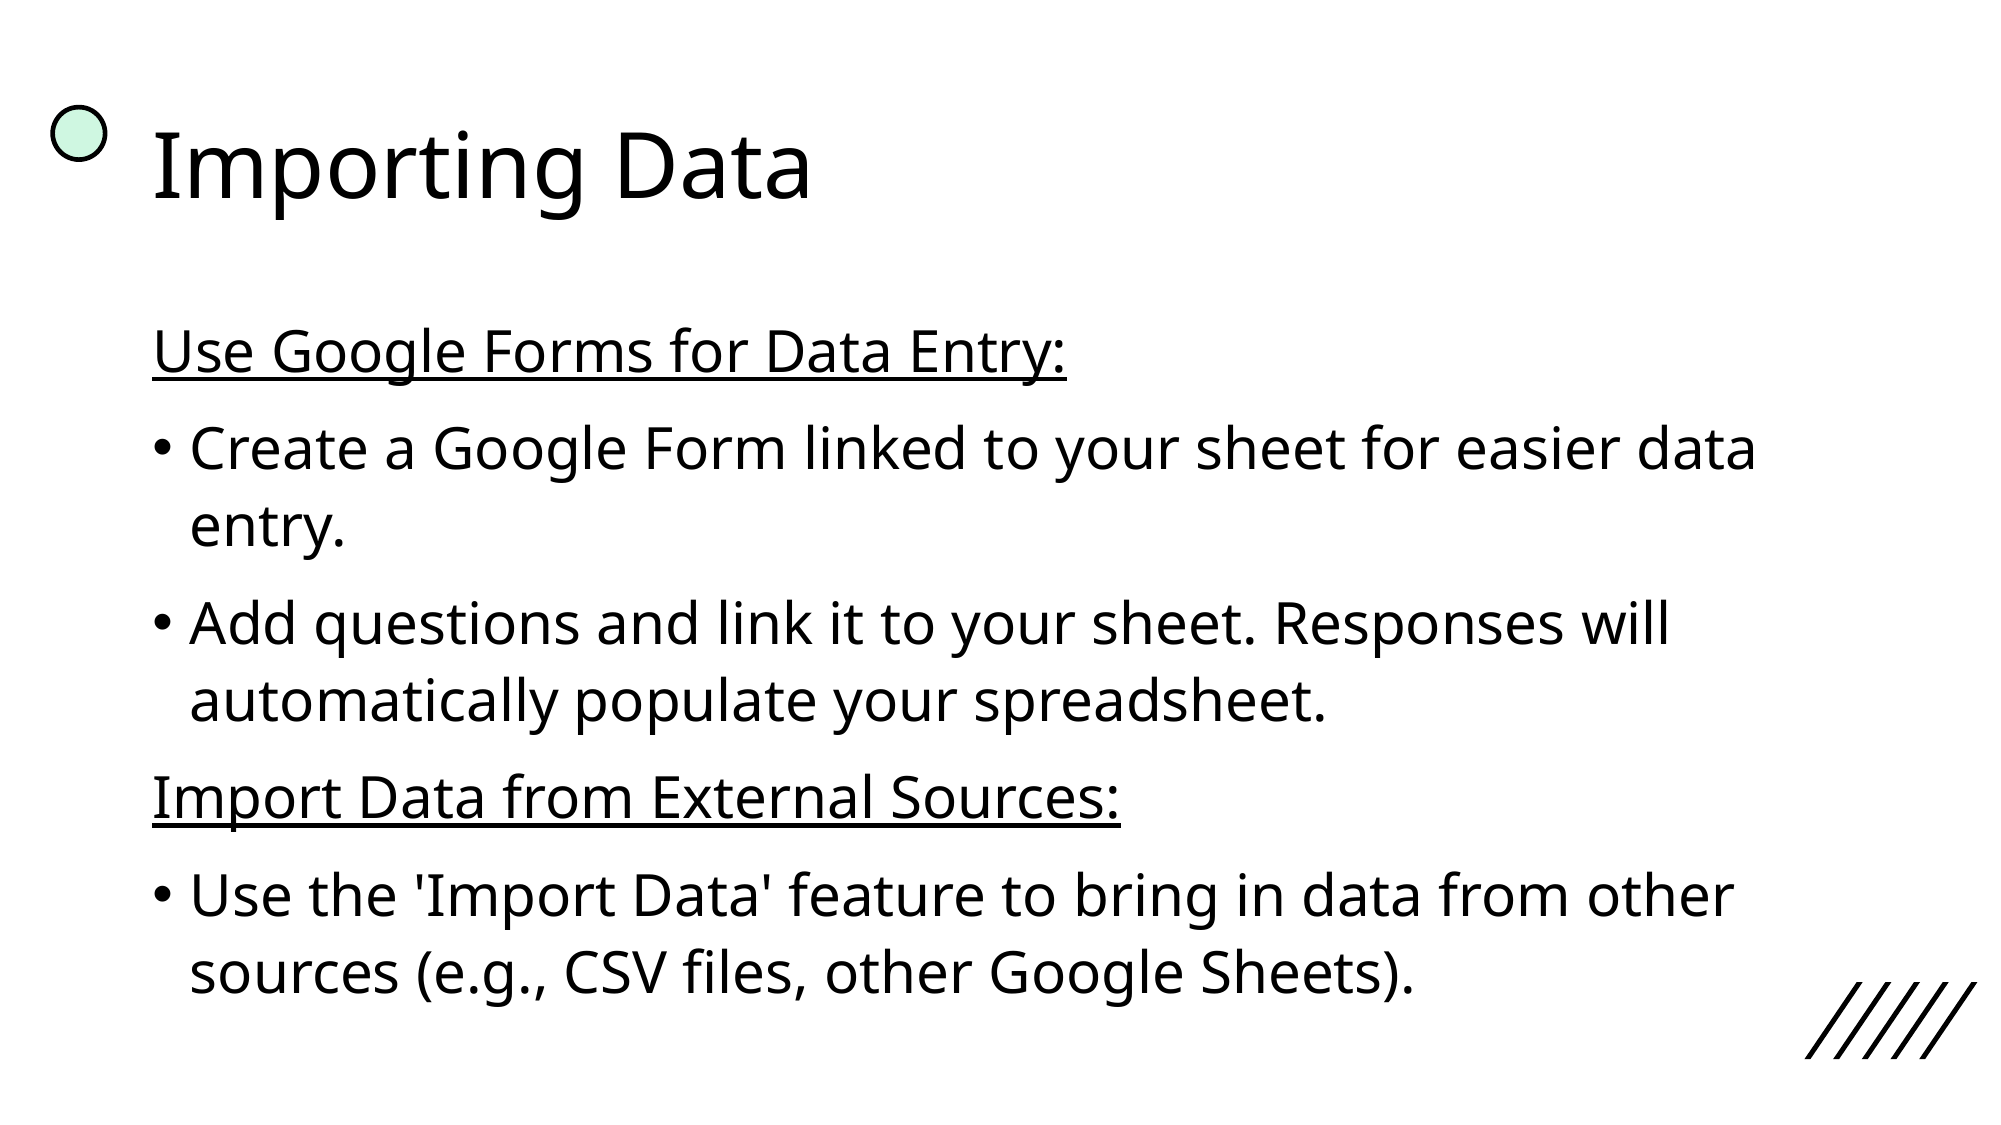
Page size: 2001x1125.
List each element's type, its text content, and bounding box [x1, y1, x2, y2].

list Use Google Forms for Data Entry: Create a Google Form linked to your sheet for easier data entry. Add questions and link it to your sheet. Responses will automatically populate your spreadsheet. Import Data from External Sources: Use the 'Import Data' feature to bring in data from other sources (e.g., CSV files, other Google Sheets). [137, 299, 1863, 1014]
title Importing Data [137, 59, 1863, 278]
